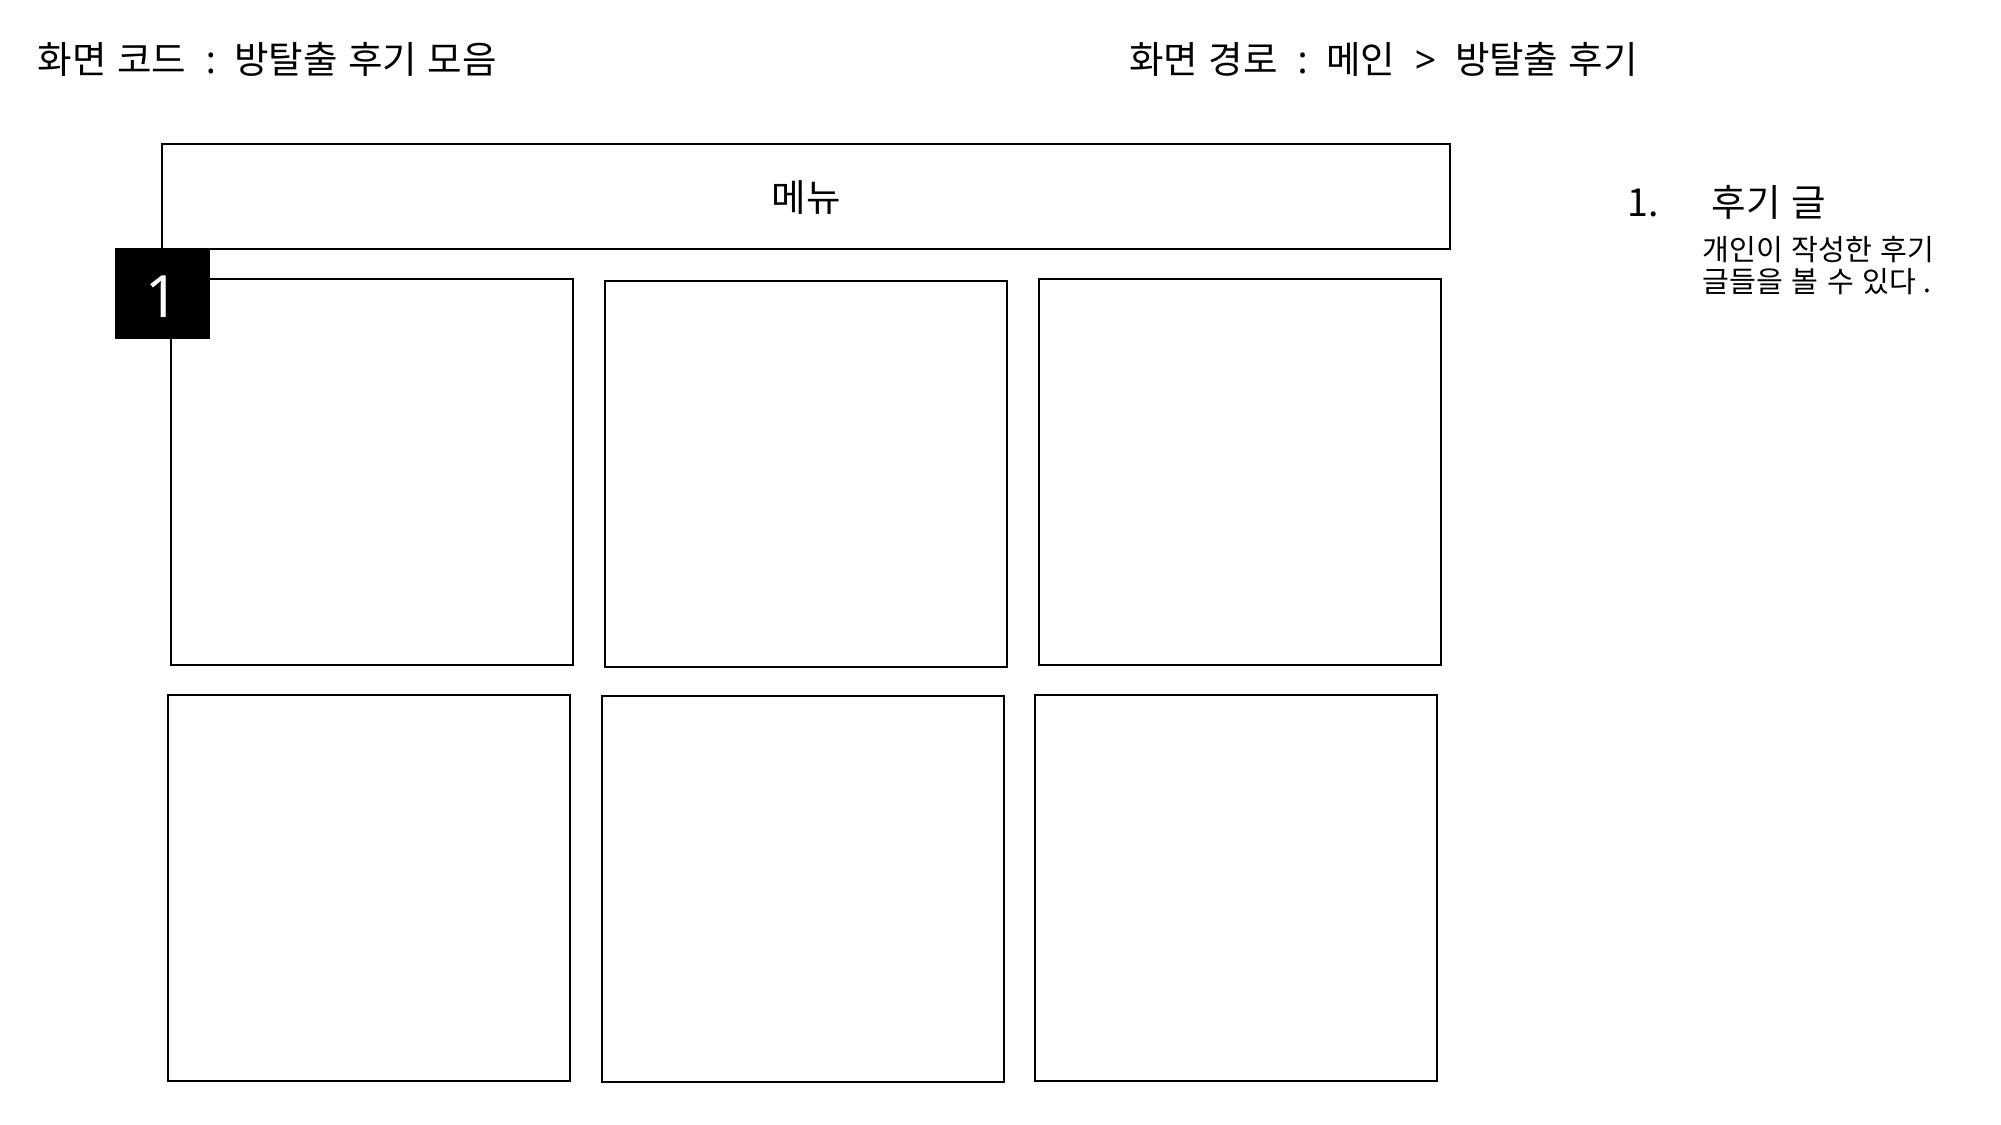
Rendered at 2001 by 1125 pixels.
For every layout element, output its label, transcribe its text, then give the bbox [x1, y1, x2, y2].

text_box [1034, 694, 1438, 1082]
text_box 후기 글 개인이 작성한 후기 글들을 볼 수 있다. [1612, 177, 1988, 1101]
text_box [601, 695, 1005, 1083]
text_box [170, 278, 574, 666]
text_box [1038, 278, 1442, 666]
text_box 화면 코드 : 방탈출 후기 모음 [22, 24, 886, 98]
text_box [167, 694, 571, 1082]
text_box 메뉴 [161, 143, 1451, 250]
text_box 화면 경로 : 메인 > 방탈출 후기 [1114, 24, 1978, 98]
text_box 1 [115, 248, 210, 339]
text_box [604, 280, 1008, 668]
